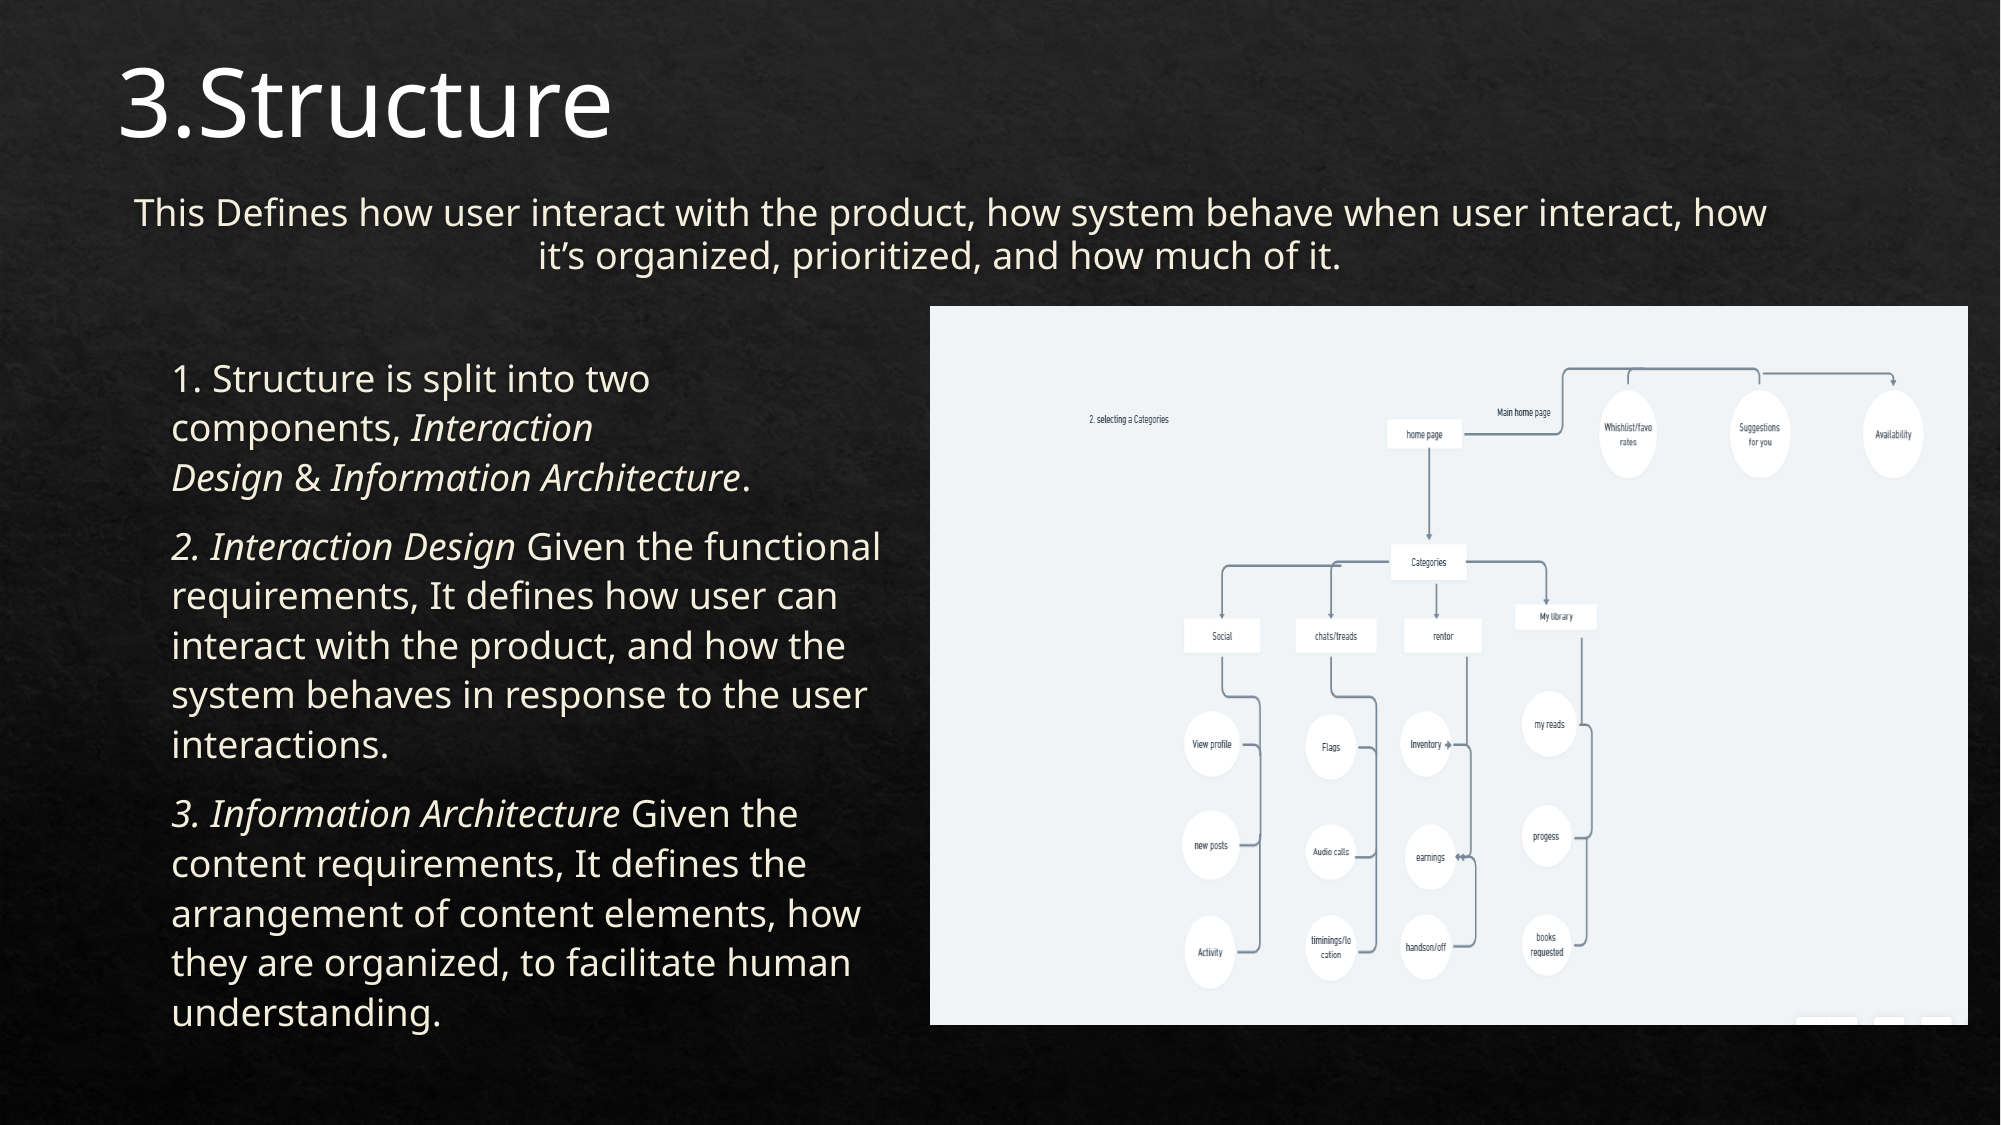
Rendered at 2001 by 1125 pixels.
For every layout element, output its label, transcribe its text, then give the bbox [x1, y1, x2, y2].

text_box 3.Structure [102, 34, 655, 165]
picture [930, 305, 1969, 1025]
list 1. Structure is split into two components, Interaction Design & Information Architecture. 2. Interaction Design Given the functional requirements, It defines how user can interact with the product, and how the system behaves in response to the user interactions. 3. Information Architecture Given the content requirements, It defines the arrangement of content elements, how they are organized, to facilitate human understanding. [149, 342, 922, 728]
title This Defines how user interact with the product, how system behave when user interact, how it’s organized, prioritized, and how much of it. [95, 100, 1795, 307]
